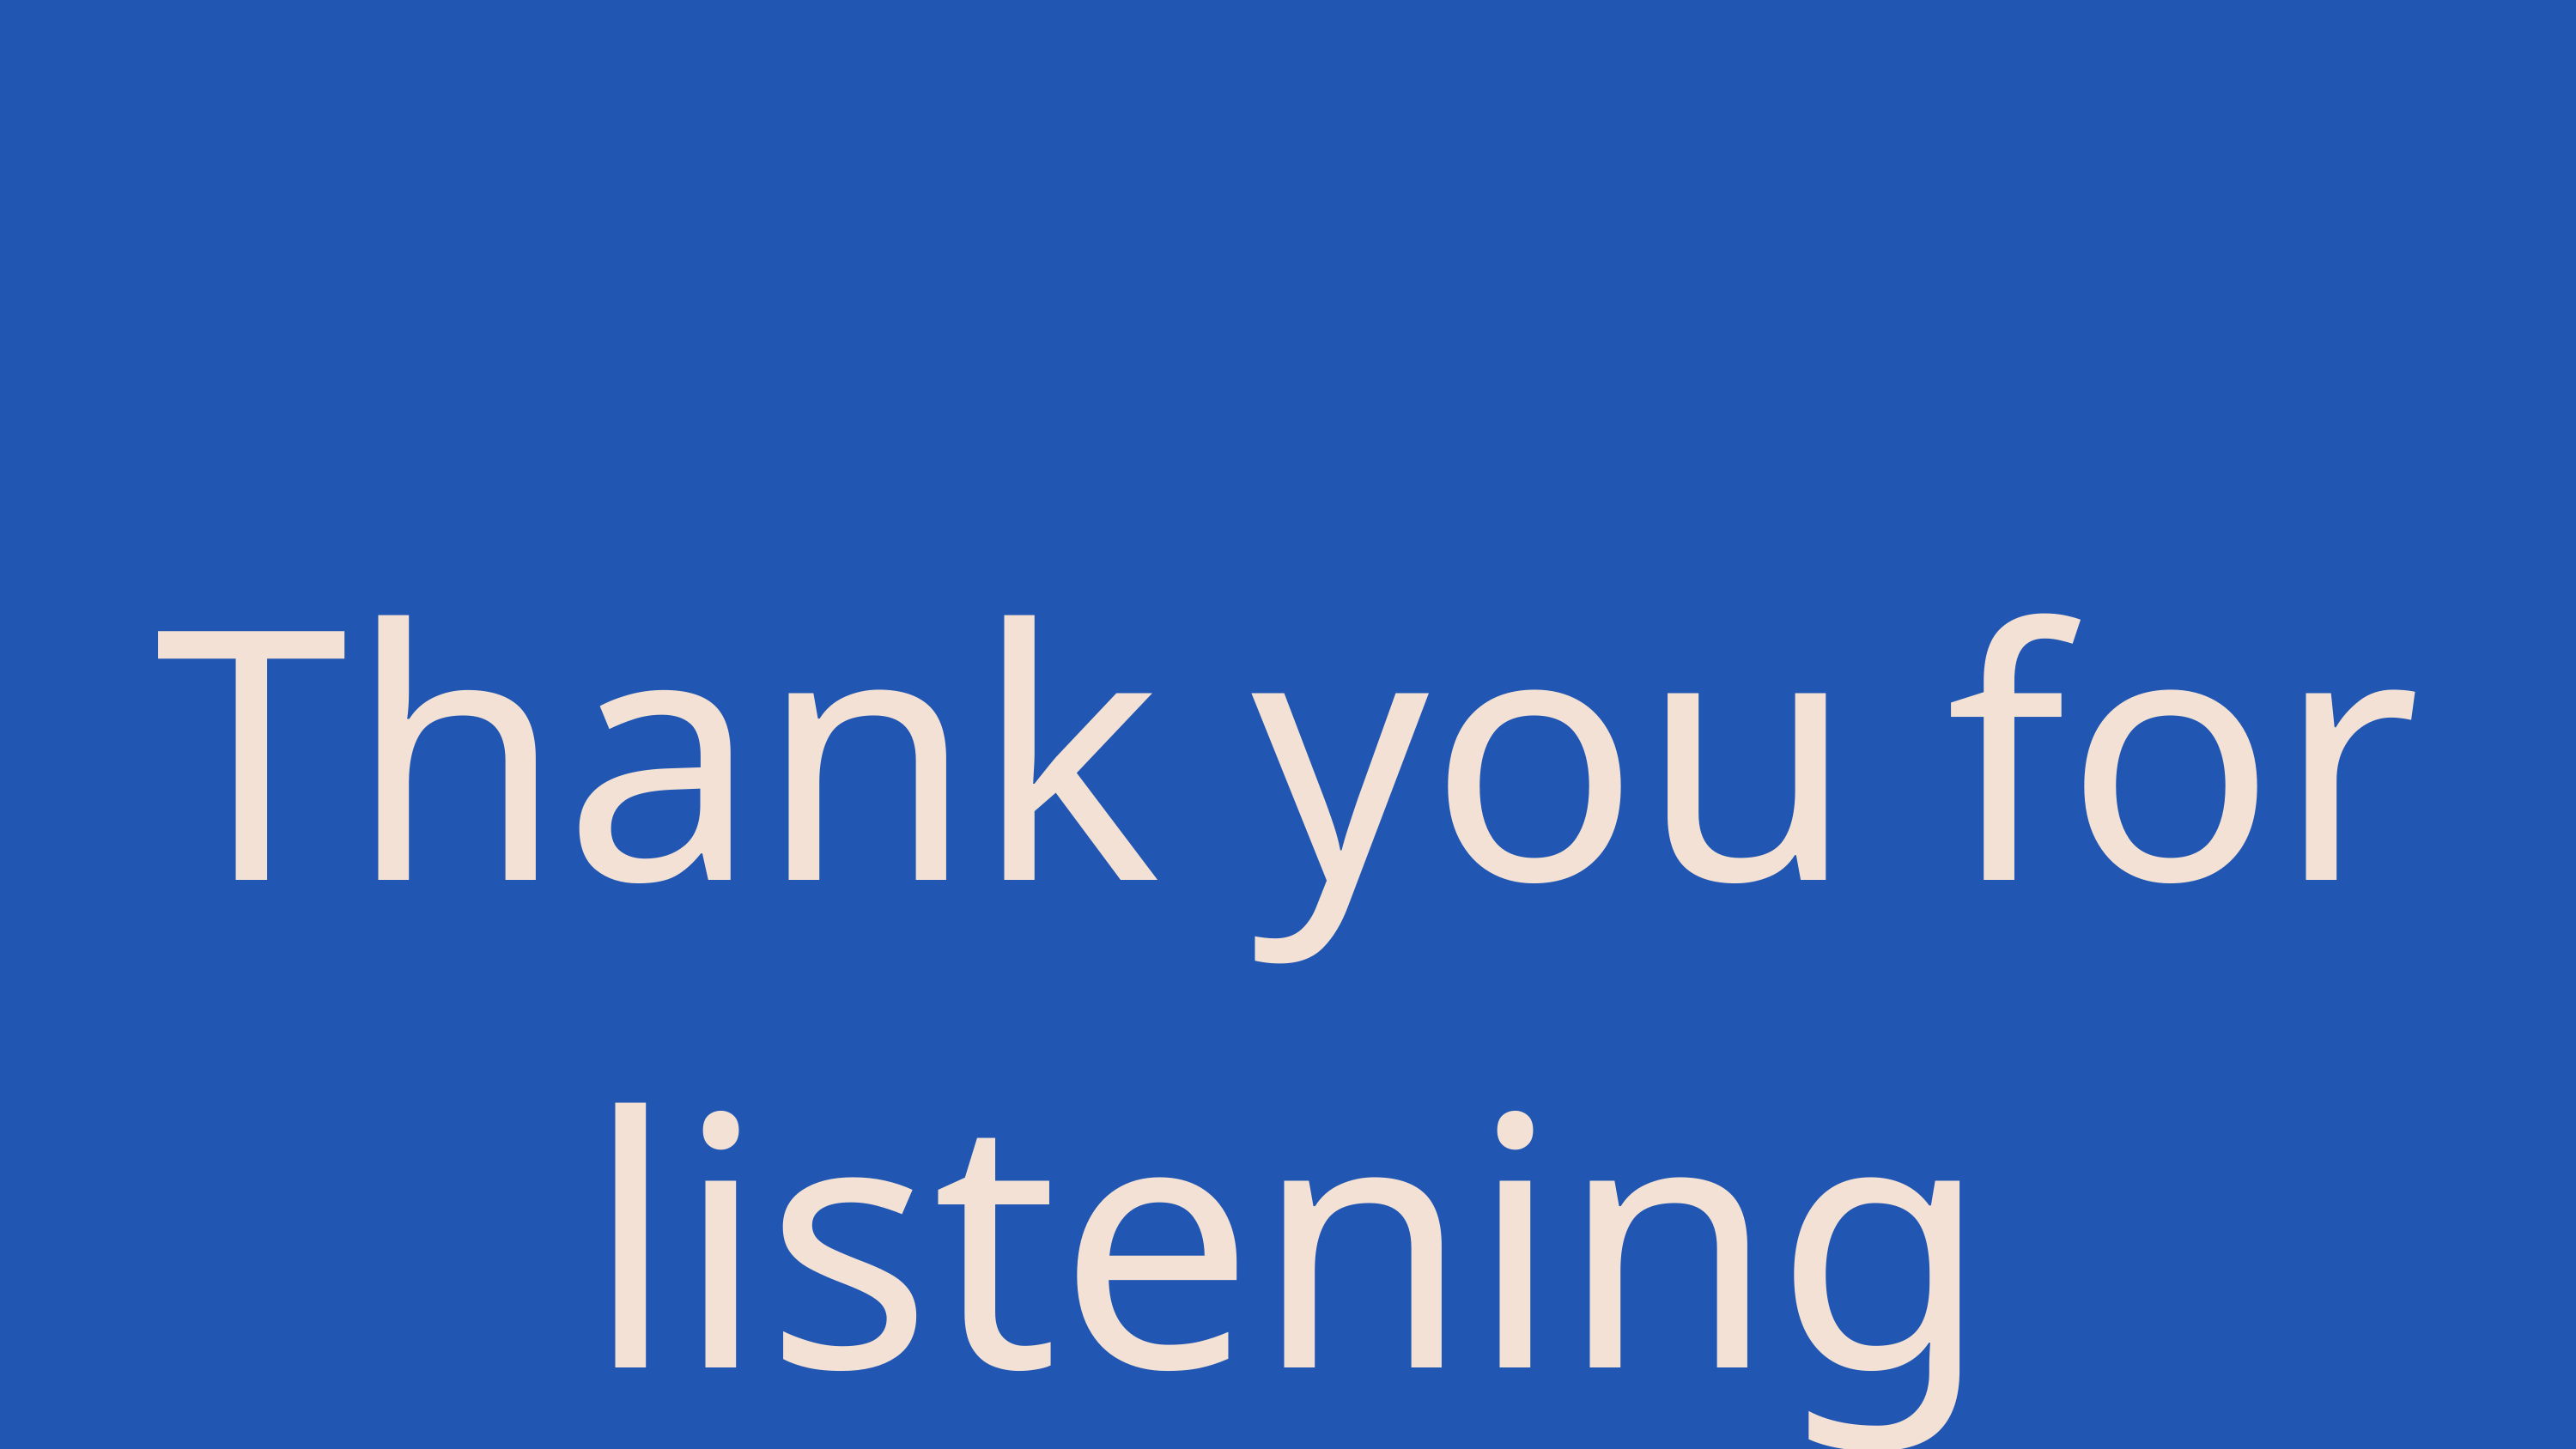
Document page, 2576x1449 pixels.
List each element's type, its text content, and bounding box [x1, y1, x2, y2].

text_box Thank you for listening [0, 462, 2576, 1438]
